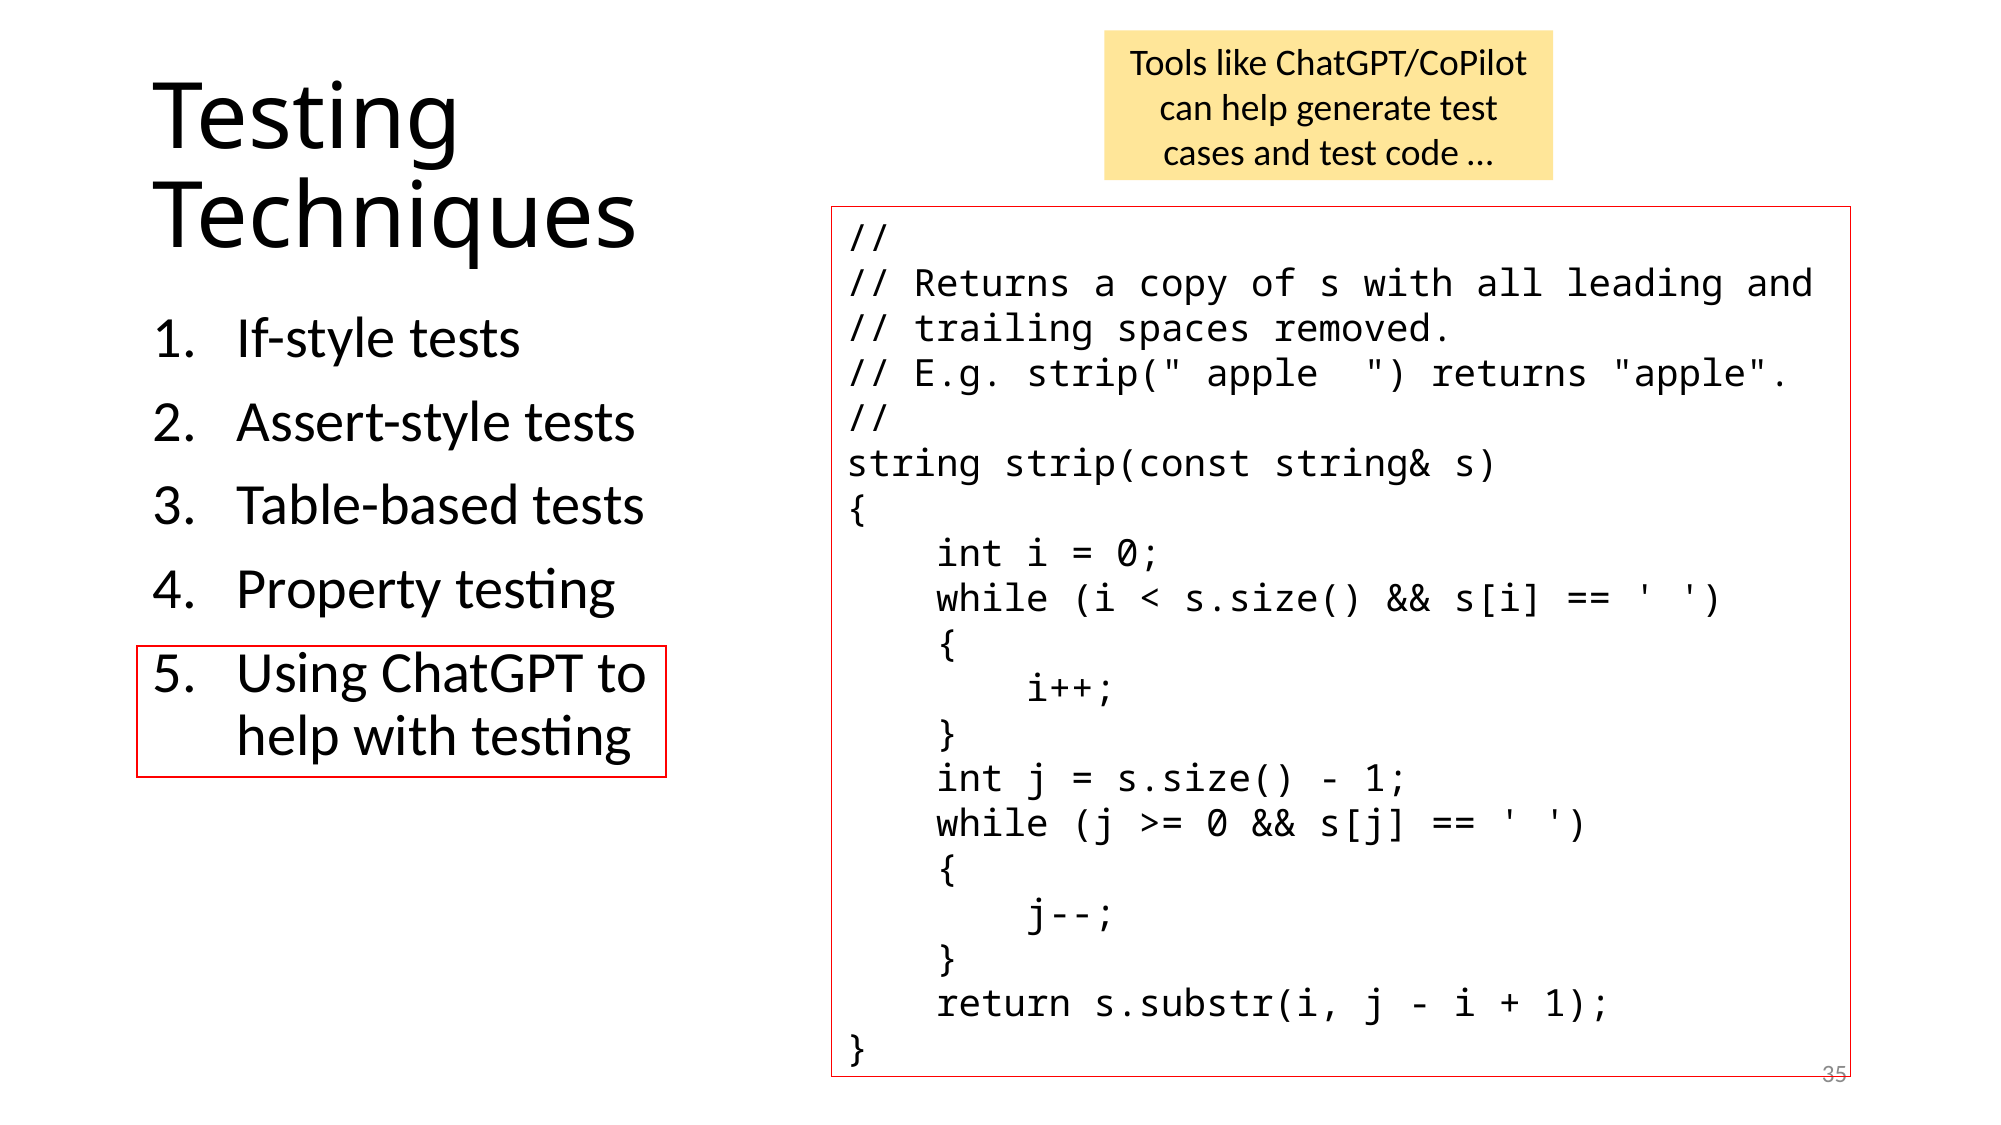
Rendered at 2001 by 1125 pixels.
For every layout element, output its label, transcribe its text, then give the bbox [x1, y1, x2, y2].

list If-style tests Assert-style tests Table-based tests Property testing Using ChatGPT to help with testing [137, 299, 695, 778]
slide_number 35 [1412, 1042, 1863, 1103]
text_box // // Returns a copy of s with all leading and // trailing spaces removed. // E.g. strip(" apple ") returns "apple". // string strip(const string& s) { int i = 0; while (i < s.size() && s[i] == ' ') { i++; } int j = s.size() - 1; while (j >= 0 && s[j] == ' ') { j--; } return s.substr(i, j - i + 1); } [831, 206, 1851, 1077]
text_box [136, 645, 667, 778]
text_box Tools like ChatGPT/CoPilot can help generate test cases and test code … [1104, 30, 1554, 181]
title Testing Techniques [137, 59, 869, 278]
